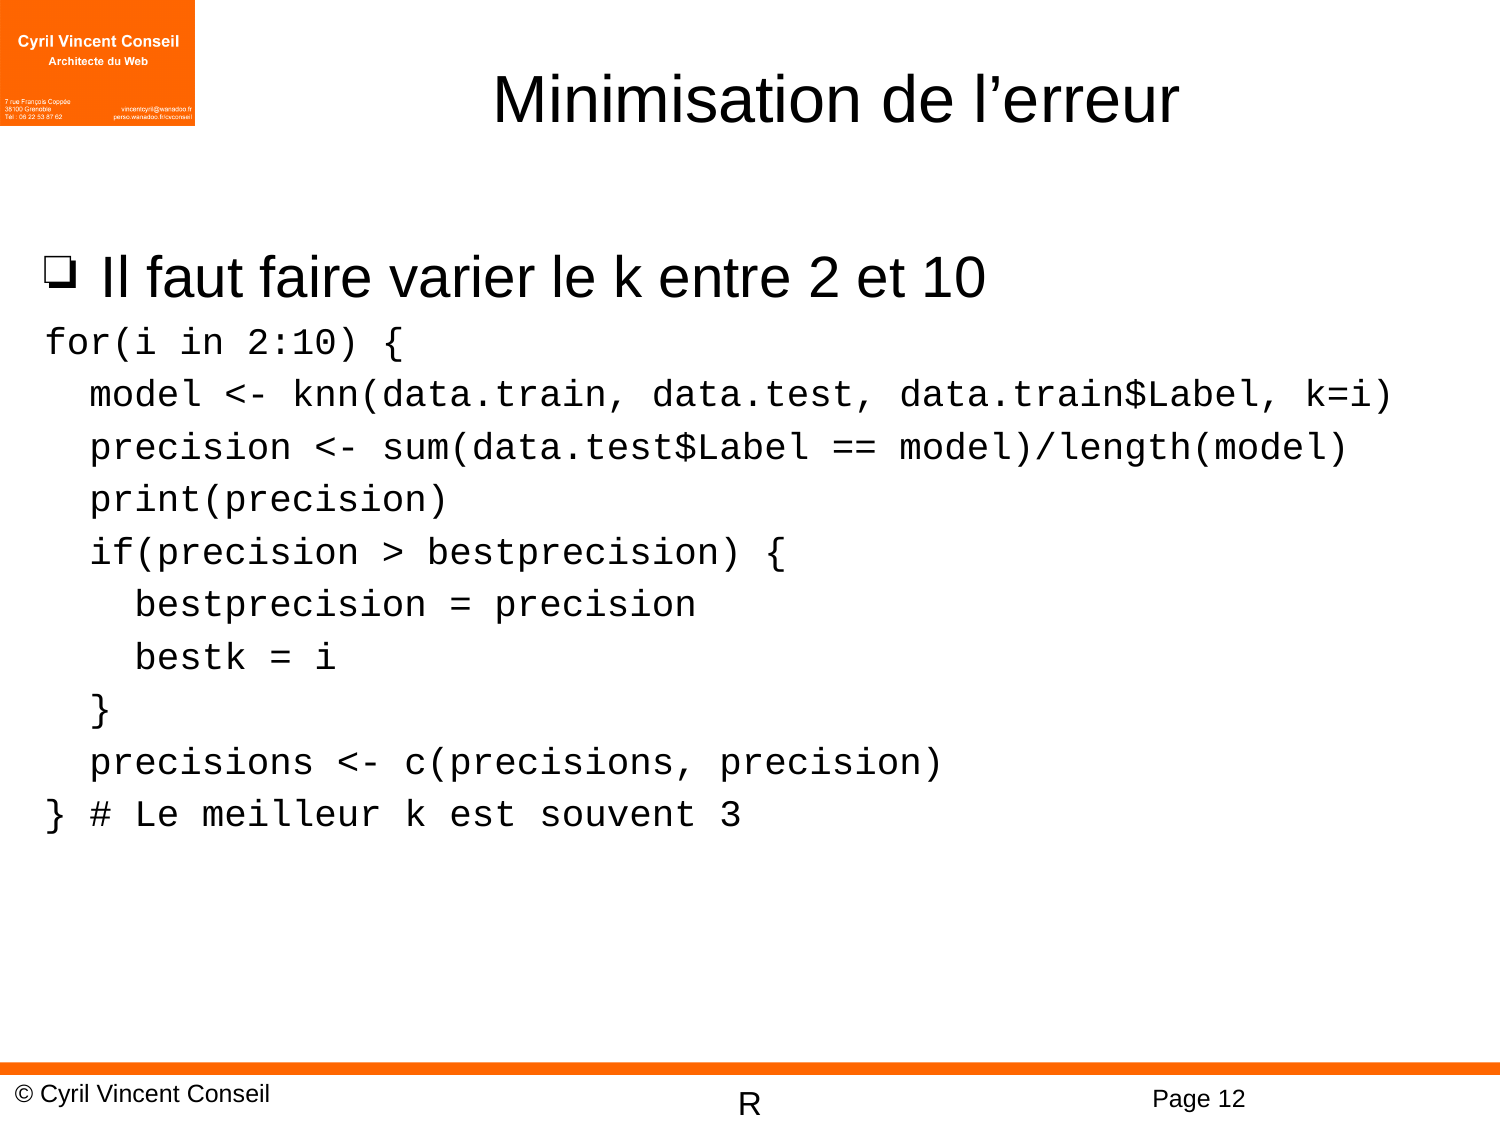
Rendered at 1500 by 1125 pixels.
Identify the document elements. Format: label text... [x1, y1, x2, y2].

title Minimisation de l’erreur [194, 2, 1480, 190]
picture [0, 0, 195, 126]
list Il faut faire varier le k entre 2 et 10 for(i in 2:10) { model <- knn(data.train, data.test, data.train$Label, k=i) precision <- sum(data.test$Label == model)/length(model) print(precision) if(precision > bestprecision) { bestprecision = precision bestk = i } precisions <- c(precisions, precision) } # Le meilleur k est souvent 3 [29, 231, 1468, 1059]
